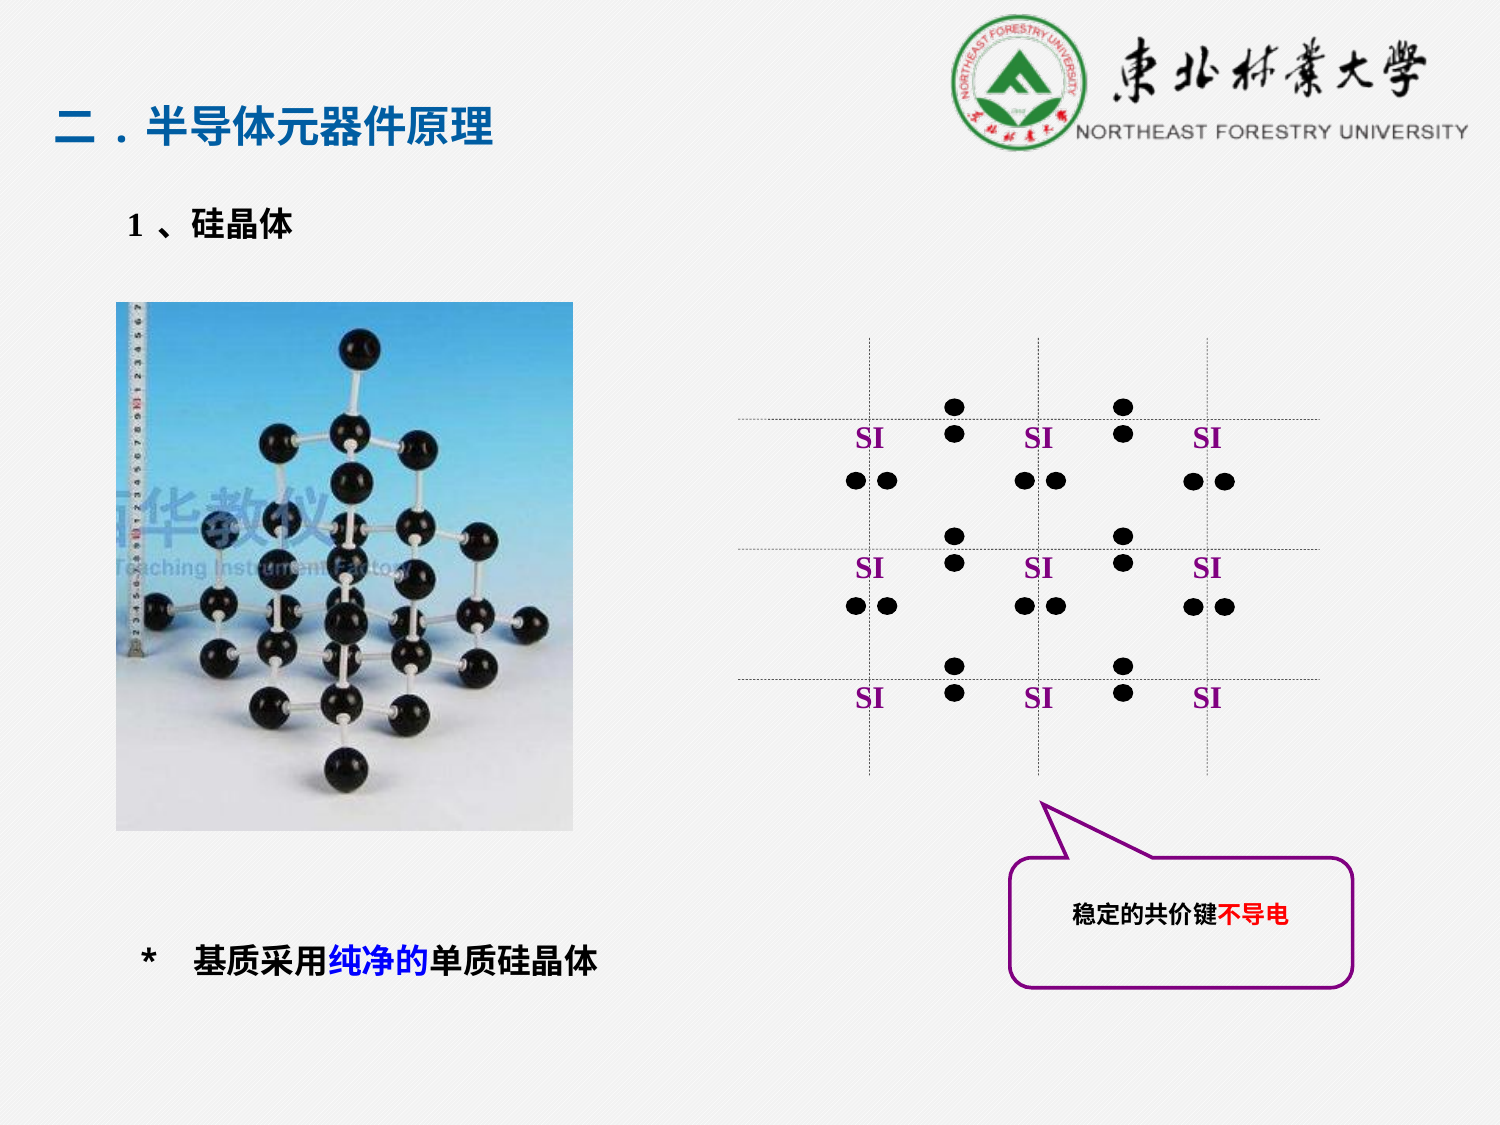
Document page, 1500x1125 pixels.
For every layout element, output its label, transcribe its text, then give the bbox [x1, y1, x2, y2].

text_box 二.半导体元器件原理 [41, 42, 845, 158]
picture [116, 302, 574, 831]
text_box 1、硅晶体 [112, 156, 561, 251]
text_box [738, 337, 1320, 777]
text_box 稳定的共价键不导电 [1009, 804, 1353, 988]
picture [950, 13, 1481, 156]
text_box * 基质采用纯净的单质硅晶体 [123, 893, 1026, 988]
